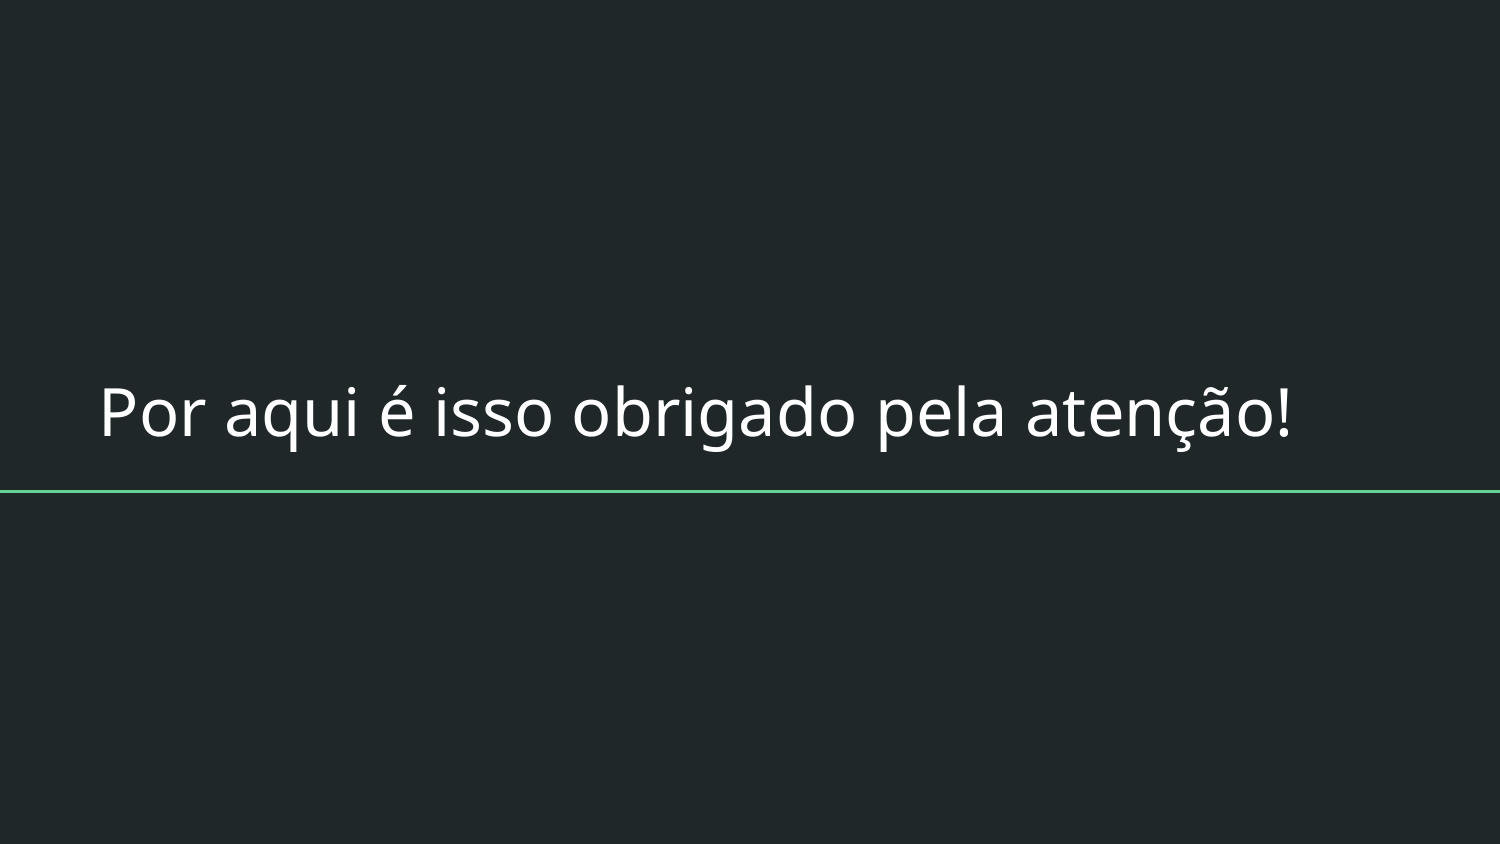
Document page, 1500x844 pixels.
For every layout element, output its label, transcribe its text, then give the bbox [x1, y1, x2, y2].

title Por aqui é isso obrigado pela atenção! [83, 337, 1417, 466]
